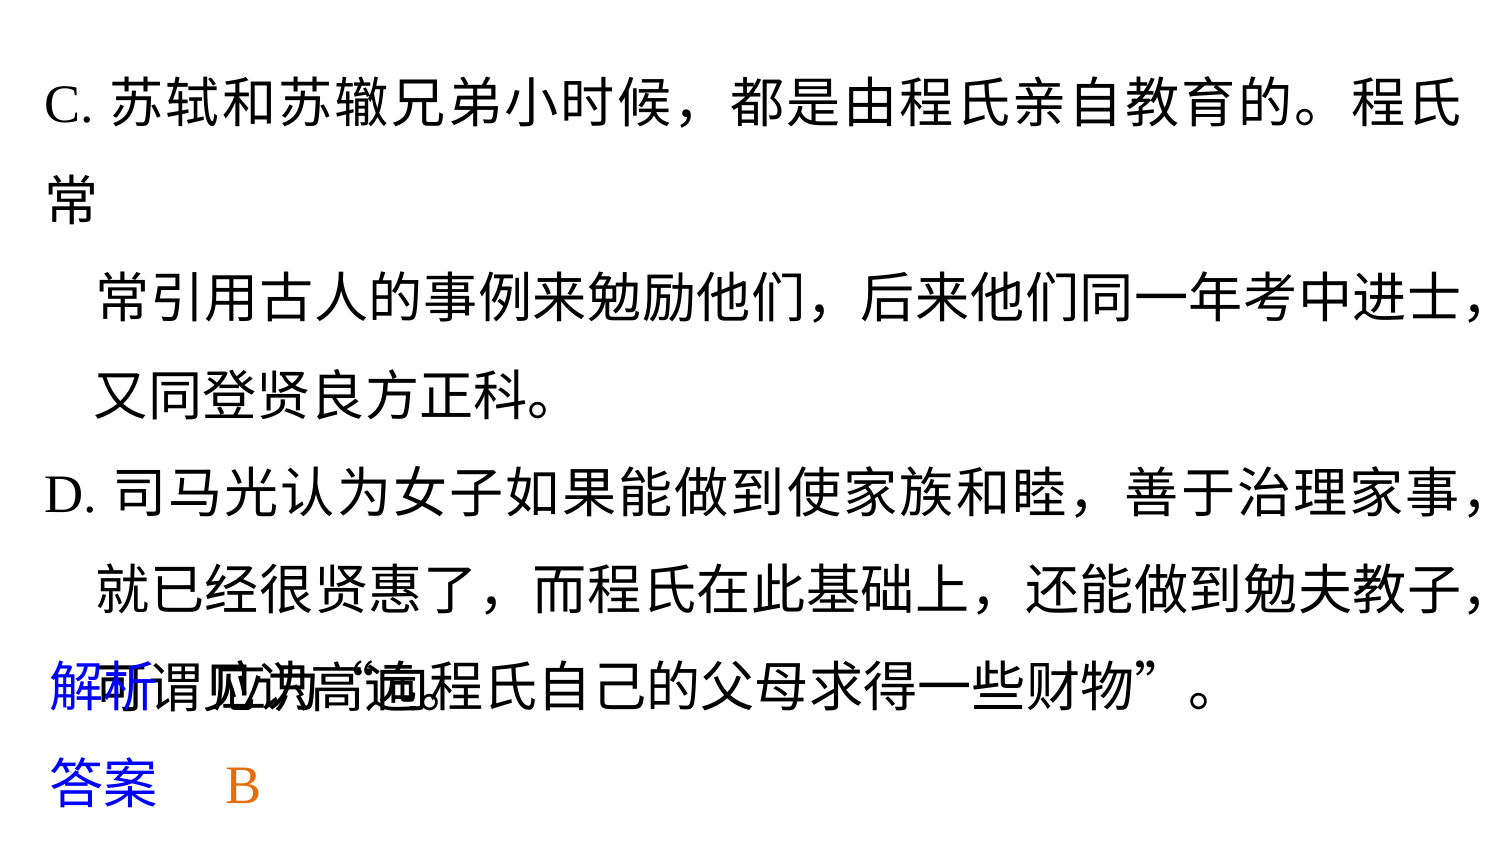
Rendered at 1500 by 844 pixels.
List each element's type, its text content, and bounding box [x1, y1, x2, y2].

text_box C.苏轼和苏辙兄弟小时候，都是由程氏亲自教育的。程氏常 常引用古人的事例来勉励他们，后来他们同一年考中进士， 又同登贤良方正科。 D.司马光认为女子如果能做到使家族和睦，善于治理家事， 就已经很贤惠了，而程氏在此基础上，还能做到勉夫教子， 可谓见识高远。 [29, 28, 1477, 726]
text_box 解析 应为“向程氏自己的父母求得一些财物”。 答案 B [34, 612, 1463, 823]
